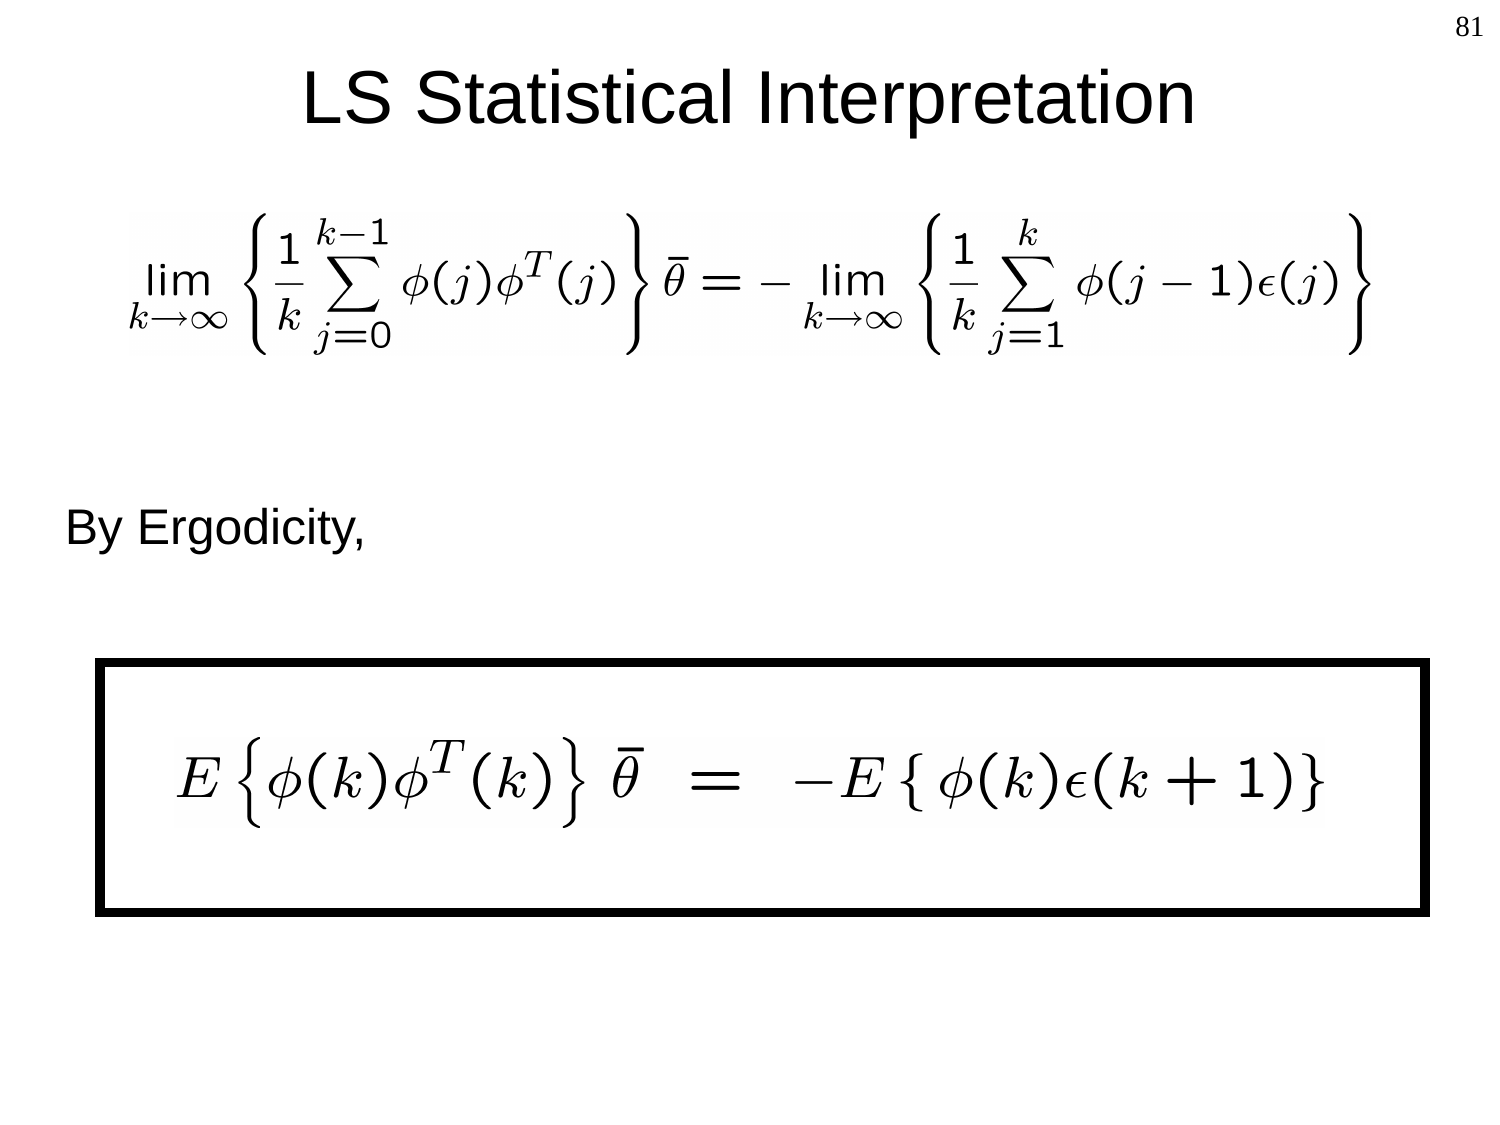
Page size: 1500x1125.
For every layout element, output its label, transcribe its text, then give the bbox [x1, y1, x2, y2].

picture [174, 737, 1326, 828]
text_box By Ergodicity, [50, 487, 1275, 563]
text_box [99, 662, 1425, 913]
list [62, 162, 1338, 437]
slide_number 81 [1388, 0, 1500, 76]
title LS Statistical Interpretation [112, 0, 1388, 188]
text_box [62, 437, 1400, 615]
list [62, 615, 1338, 1001]
picture [128, 212, 1371, 357]
